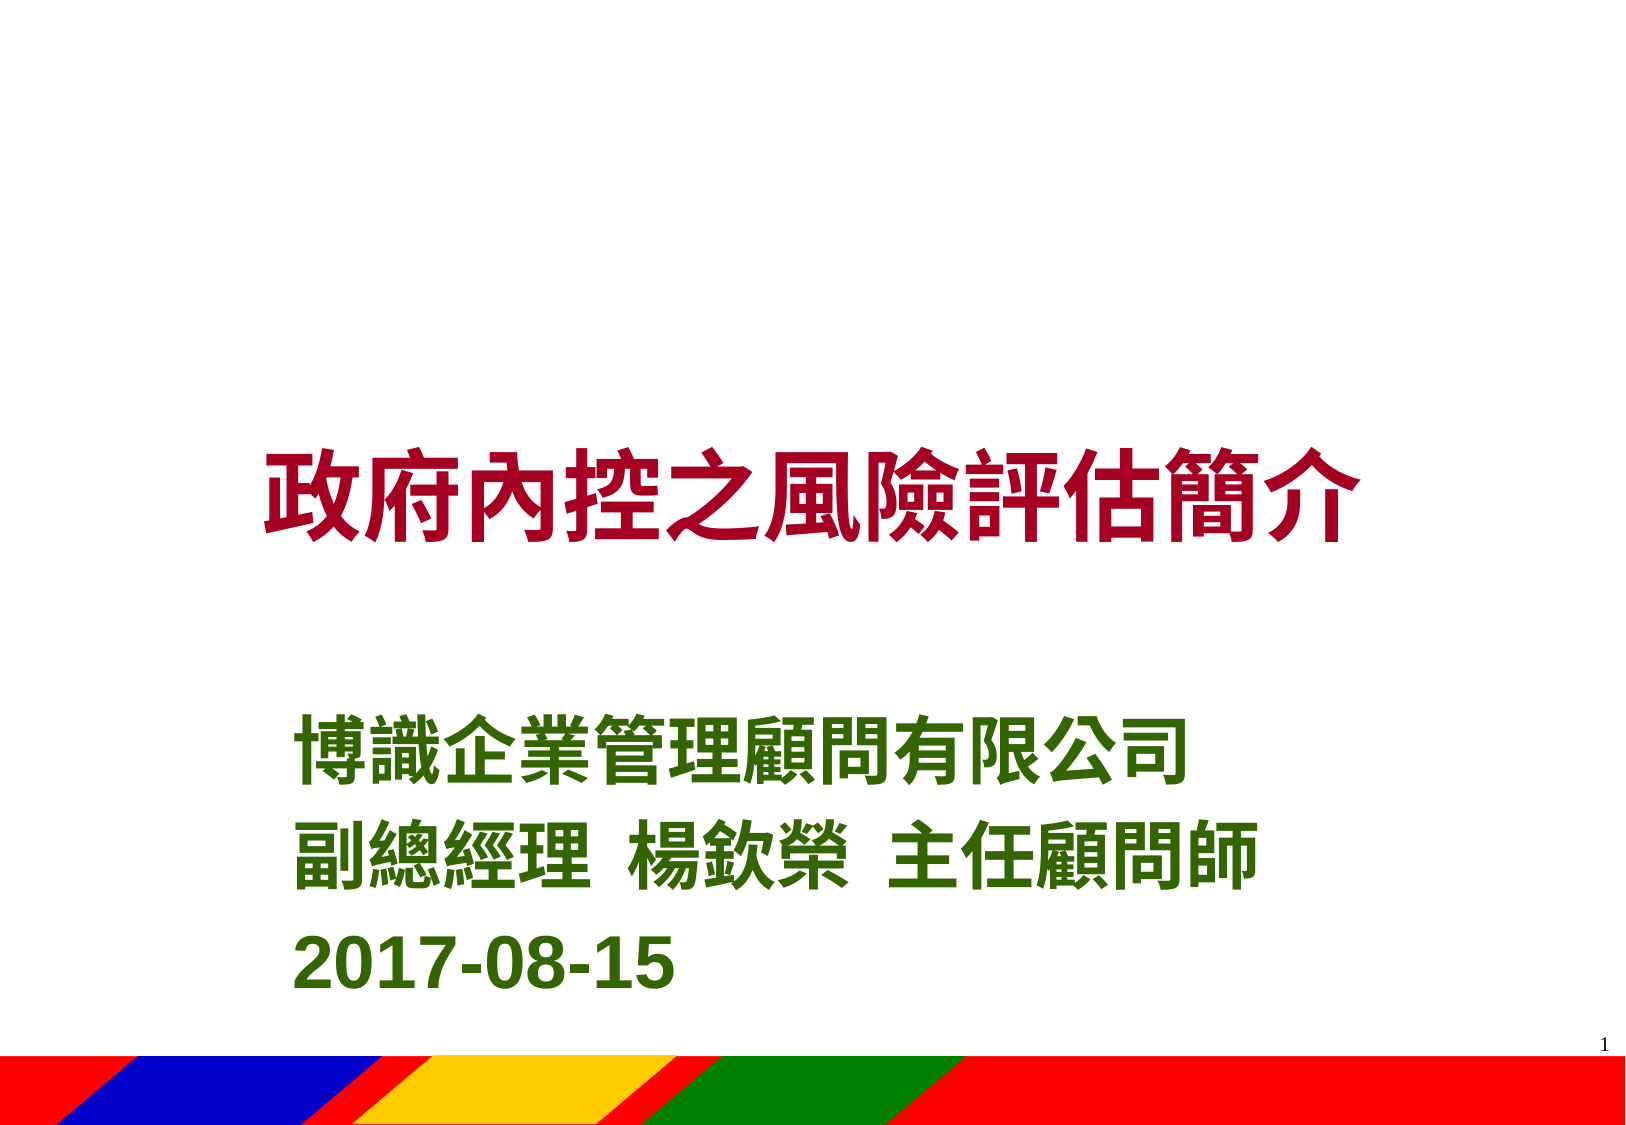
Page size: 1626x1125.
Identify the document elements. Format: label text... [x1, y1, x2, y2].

slide_number 0 [1245, 1023, 1625, 1099]
title 政府內控之風險評估簡介 [198, 314, 1427, 673]
subtitle 博識企業管理顧問有限公司 副總經理 楊欽榮 主任顧問師 2017-08-15 [277, 696, 1344, 1024]
